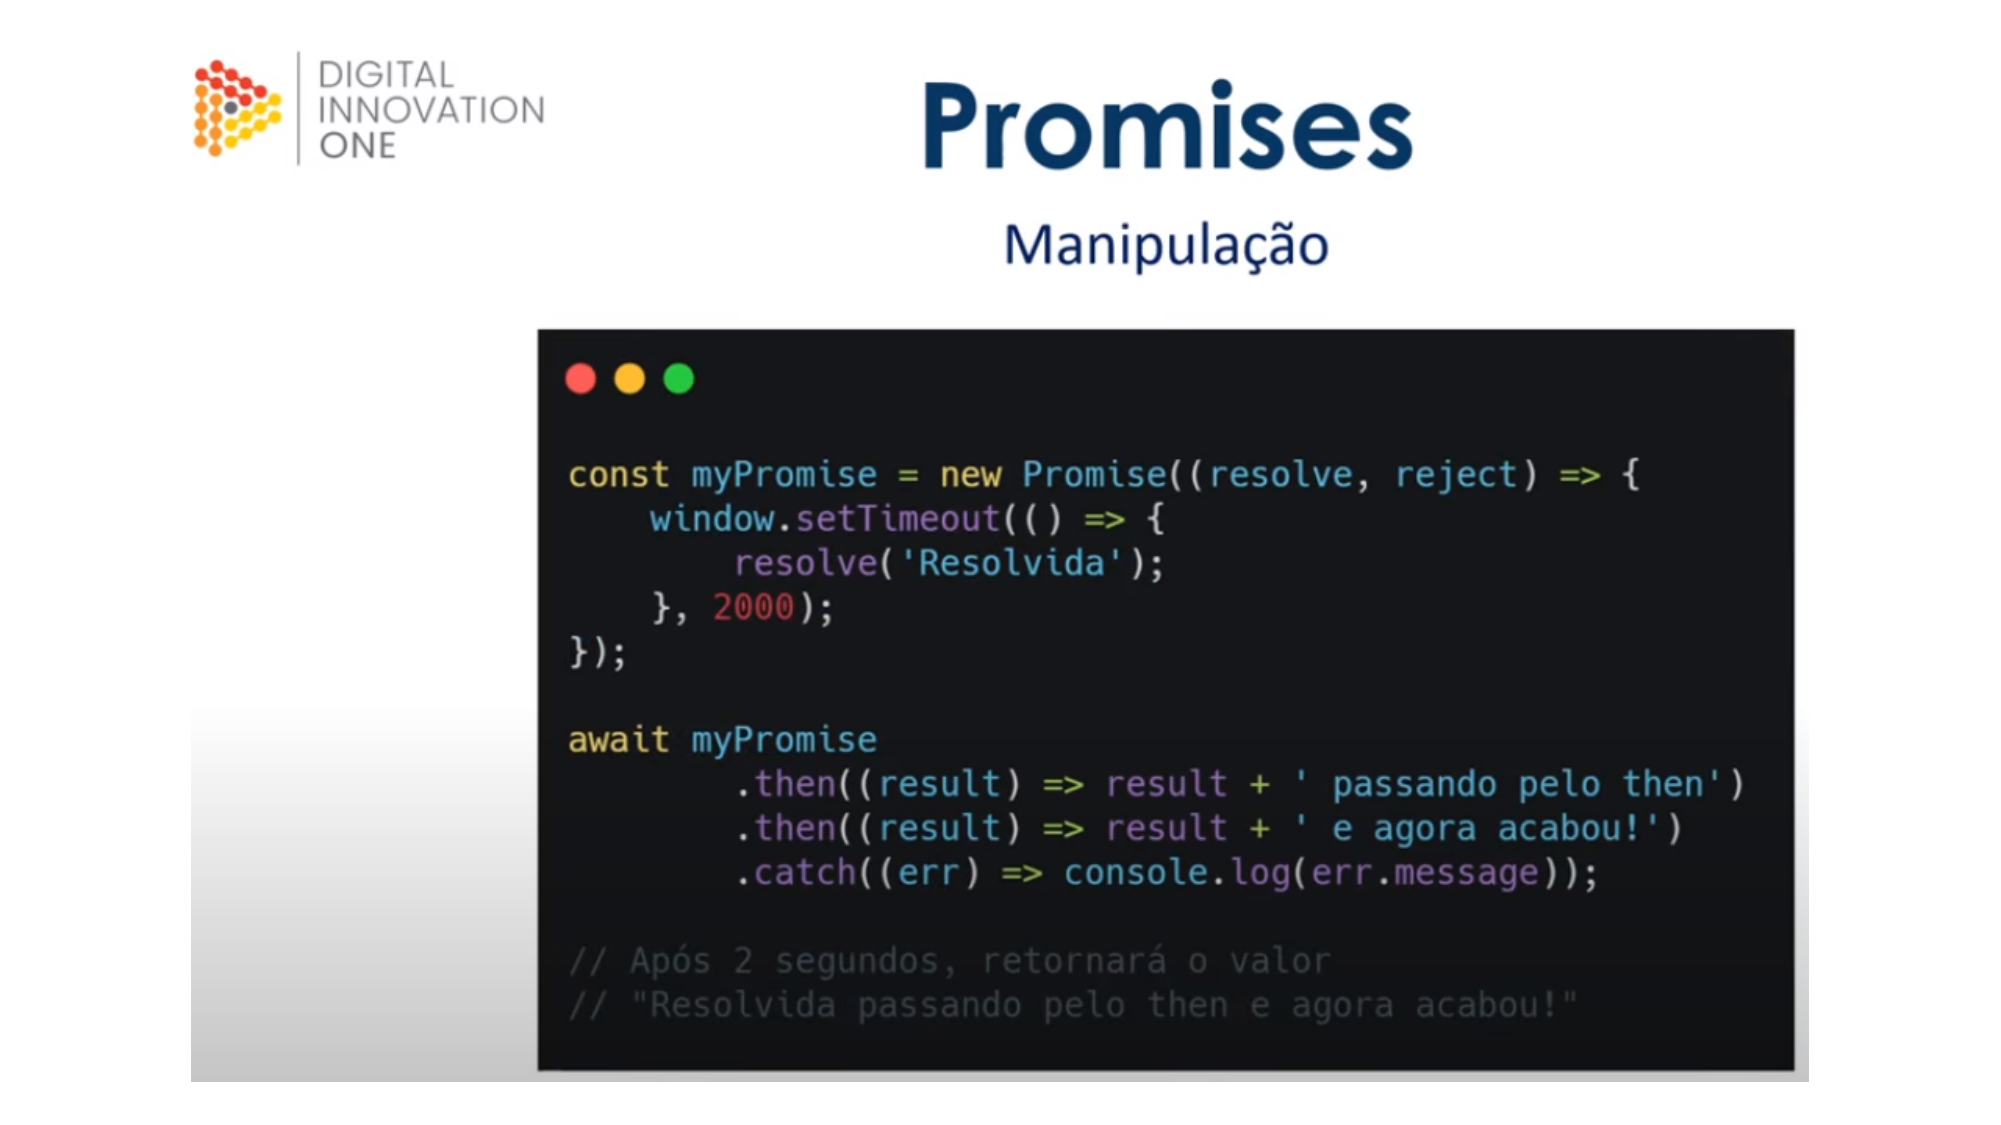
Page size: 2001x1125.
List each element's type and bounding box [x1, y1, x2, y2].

picture [191, 42, 1809, 1083]
